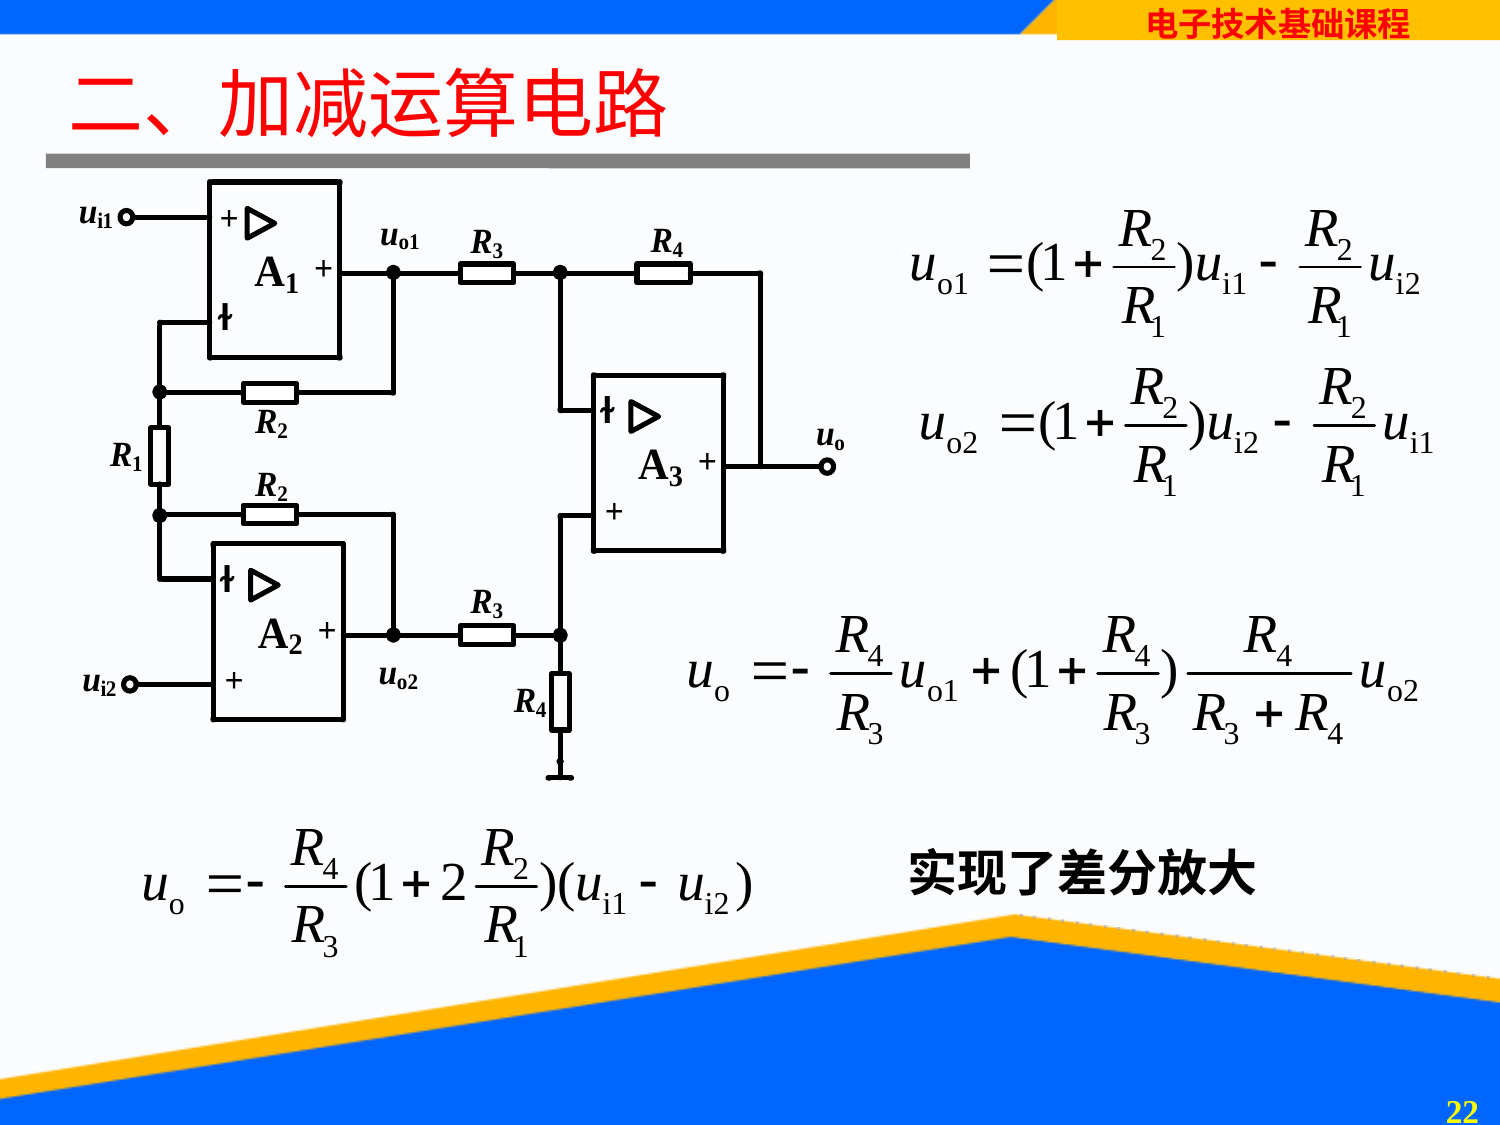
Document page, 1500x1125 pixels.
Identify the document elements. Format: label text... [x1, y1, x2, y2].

text_box 实现了差分放大 [892, 834, 1273, 909]
slide_number 21 [1399, 1082, 1495, 1125]
title 二、加减运算电路 [53, 42, 1069, 161]
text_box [49, 172, 875, 785]
picture [0, 0, 1500, 1125]
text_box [879, 599, 1429, 757]
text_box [134, 812, 764, 969]
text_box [902, 193, 1431, 350]
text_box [911, 352, 1445, 509]
